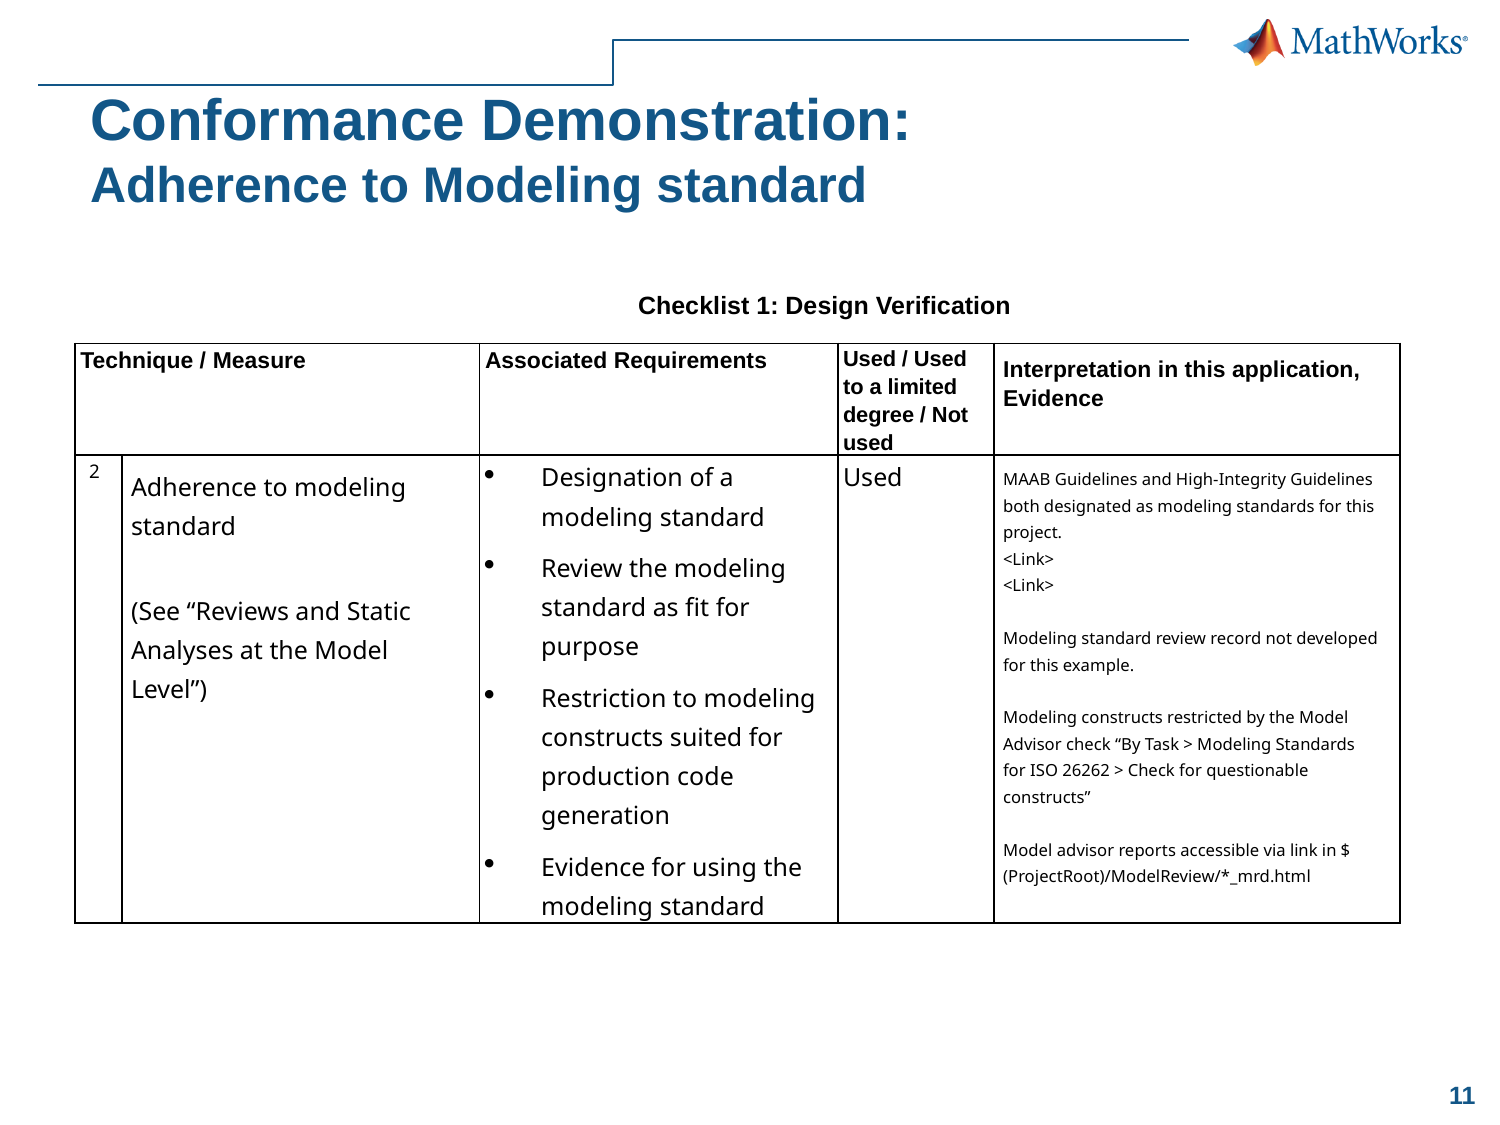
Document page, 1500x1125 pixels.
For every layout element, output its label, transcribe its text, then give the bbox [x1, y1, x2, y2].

table_header Technique / Measure [76, 344, 479, 454]
picture [1226, 7, 1483, 78]
table_header Associated Requirements [480, 344, 837, 454]
text_box Checklist 1: Design Verification [623, 281, 1027, 327]
table_cell 2 [76, 456, 121, 922]
table_cell Used [839, 456, 993, 922]
table_cell MAAB Guidelines and High-Integrity Guidelines both designated as modeling standards for this project. <Link> <Link> Modeling standard review record not developed for this example. Modeling constructs restricted by the Model Advisor check “By Task > Modeling Standards for ISO 26262 > Check for questionable constructs” Model advisor reports accessible via link in $(ProjectRoot)/ModelReview/*_mrd.html [995, 456, 1399, 922]
title Conformance Demonstration: Adherence to Modeling standard [75, 75, 1400, 238]
table_header Used / Used to a limited degree / Not used [839, 344, 993, 454]
table_header Interpretation in this application, Evidence [995, 344, 1399, 454]
table_cell Designation of a modeling standard Review the modeling standard as fit for purpose Restriction to modeling constructs suited for production code generation Evidence for using the modeling standard [480, 456, 837, 922]
table_cell Adherence to modeling standard (See “Reviews and Static Analyses at the Model Level”) [123, 456, 479, 922]
